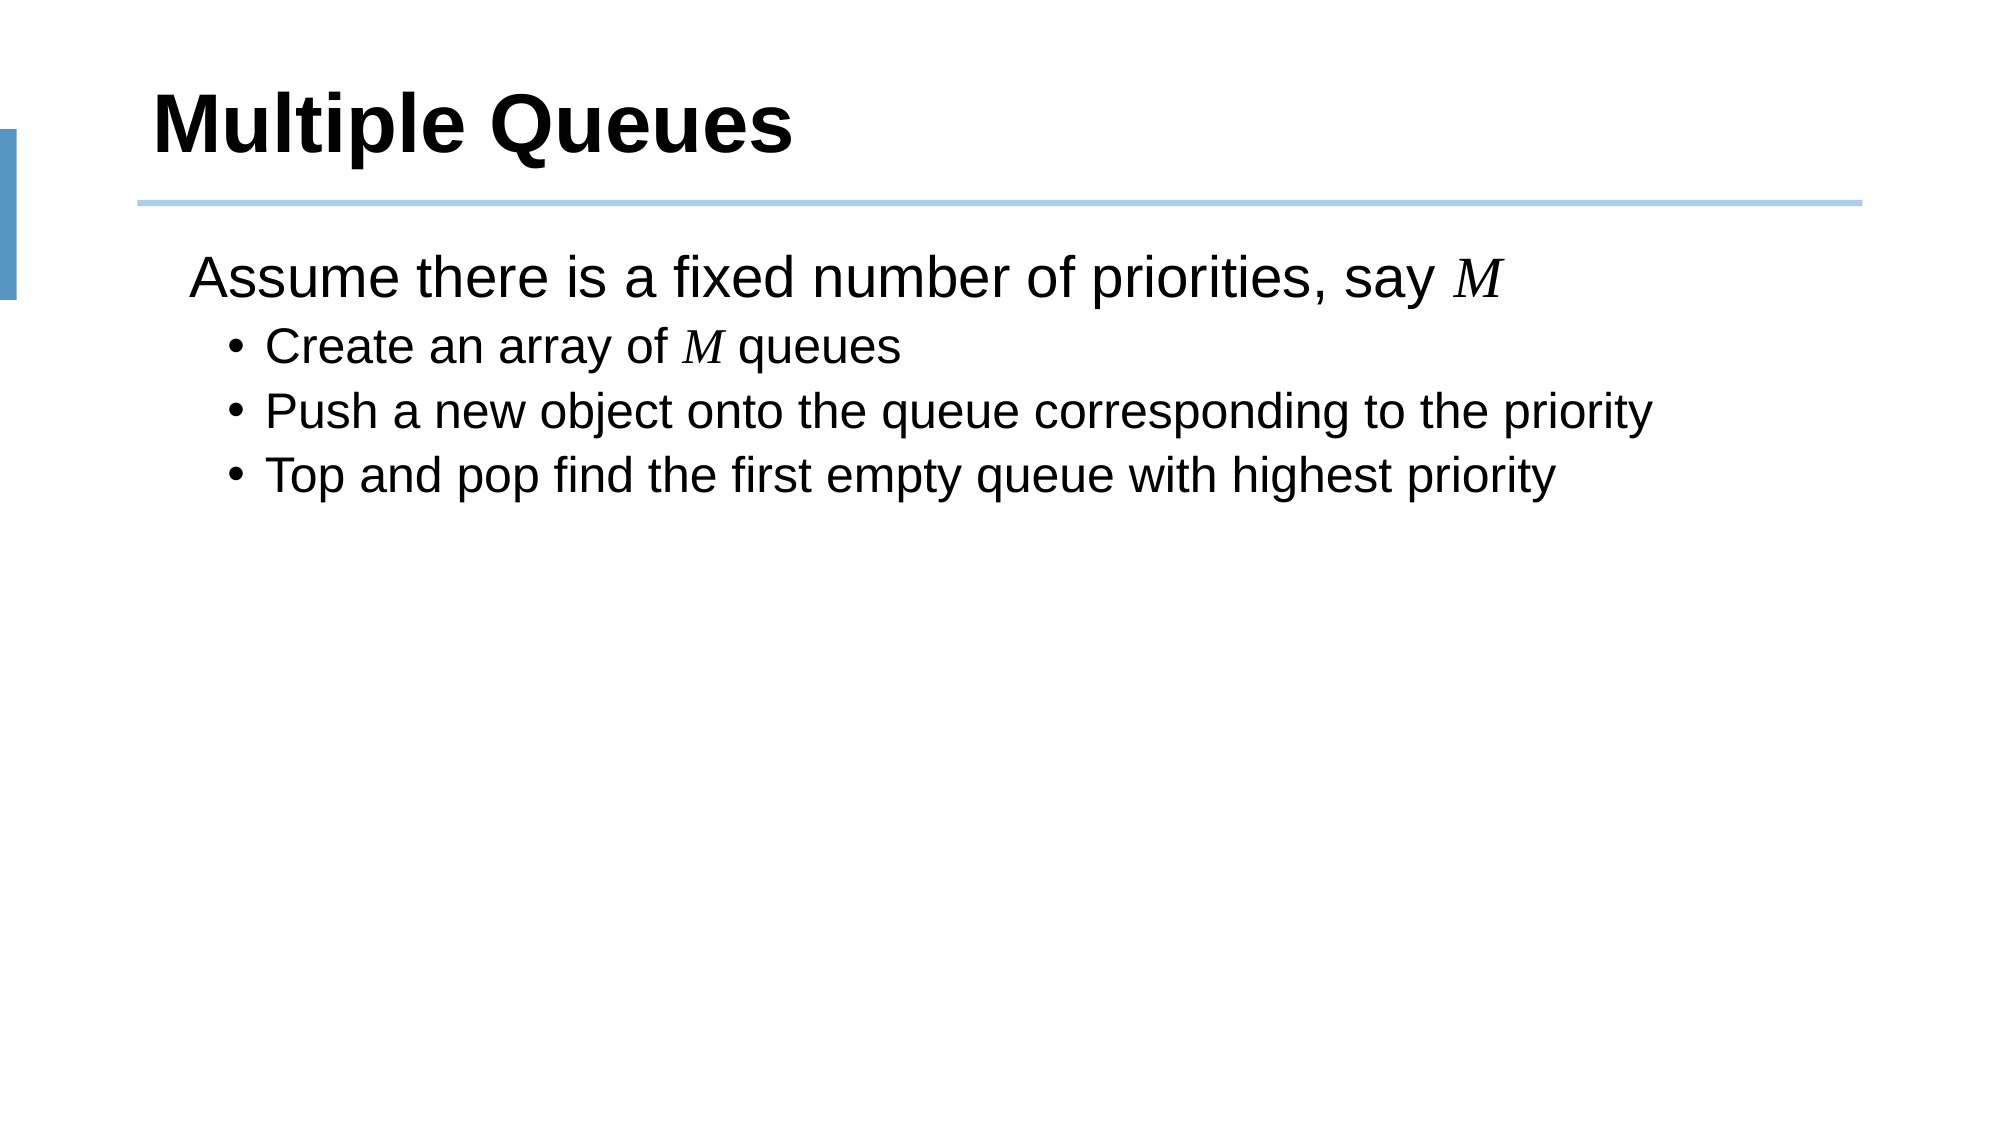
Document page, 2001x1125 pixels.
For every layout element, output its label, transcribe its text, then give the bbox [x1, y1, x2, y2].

list Assume there is a fixed number of priorities, say M Create an array of M queues Push a new object onto the queue corresponding to the priority Top and pop find the first empty queue with highest priority [137, 239, 1863, 1024]
title Multiple Queues [137, 43, 1863, 209]
